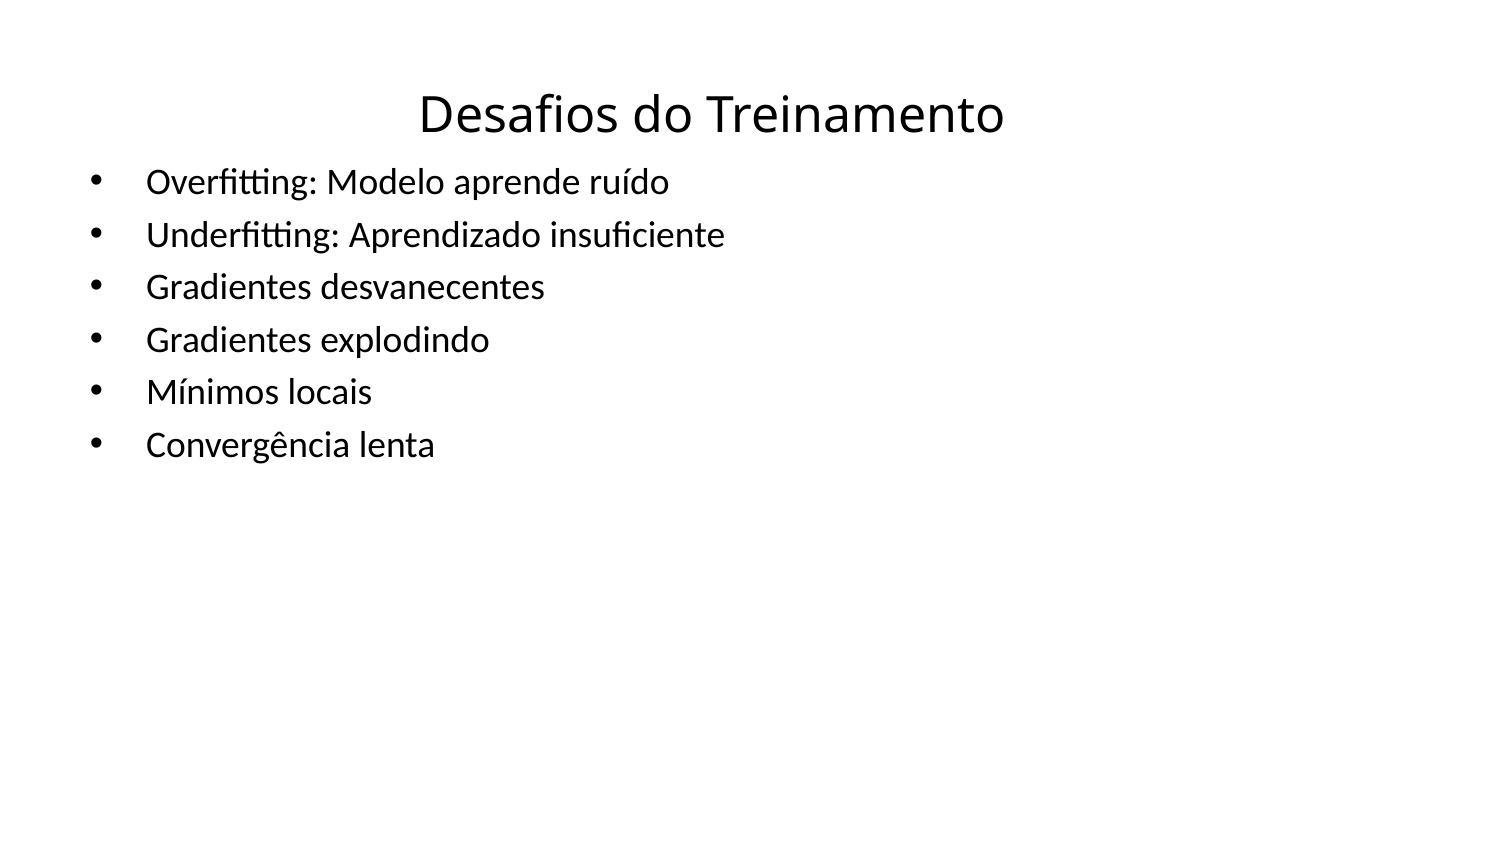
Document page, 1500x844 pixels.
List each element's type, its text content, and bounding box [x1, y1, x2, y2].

list Overfitting: Modelo aprende ruído Underfitting: Aprendizado insuficiente Gradientes desvanecentes Gradientes explodindo Mínimos locais Convergência lenta [75, 150, 1350, 825]
title Desafios do Treinamento [75, 75, 1350, 150]
